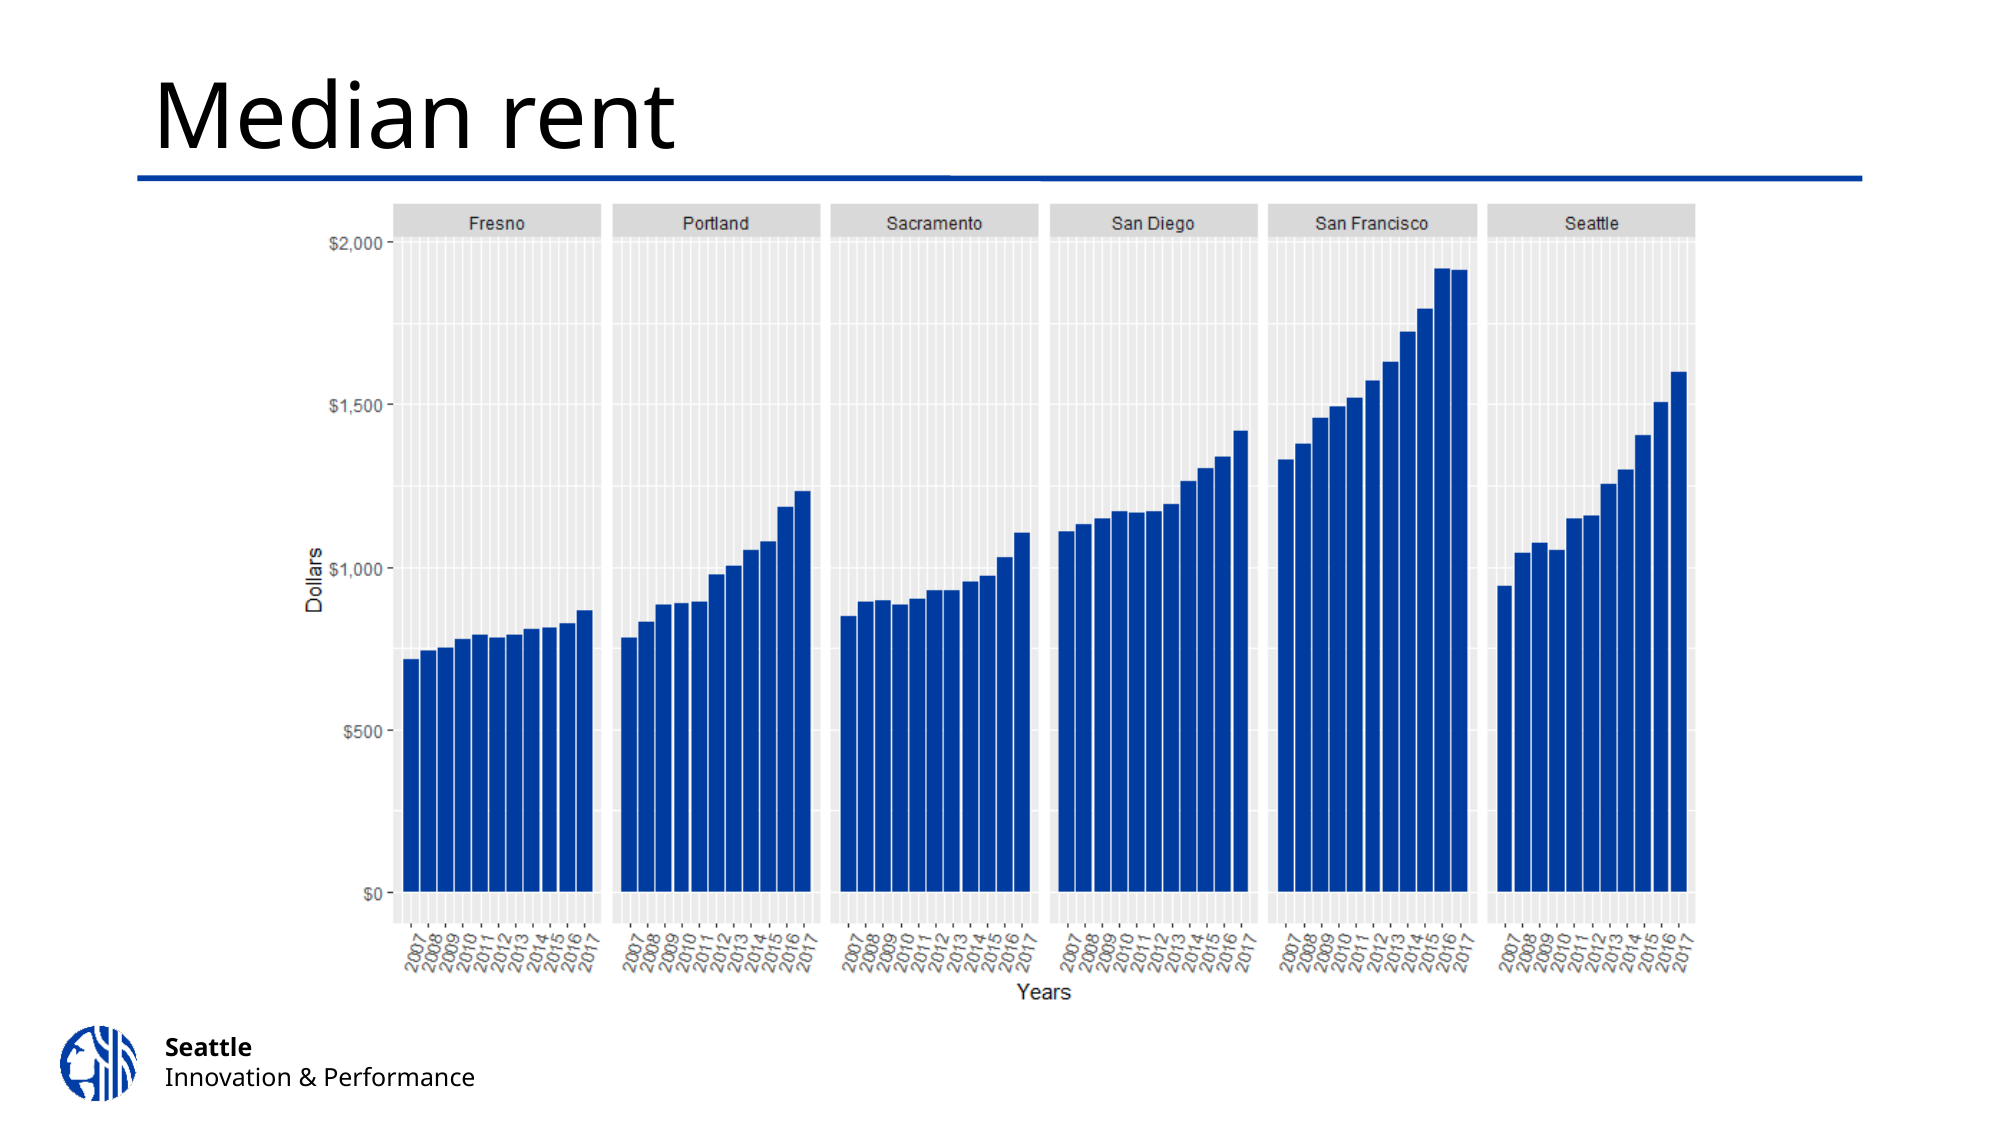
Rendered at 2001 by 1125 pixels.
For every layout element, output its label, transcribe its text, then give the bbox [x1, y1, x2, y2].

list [293, 195, 1707, 1014]
picture [59, 1024, 138, 1103]
title Median rent [137, 59, 1863, 179]
